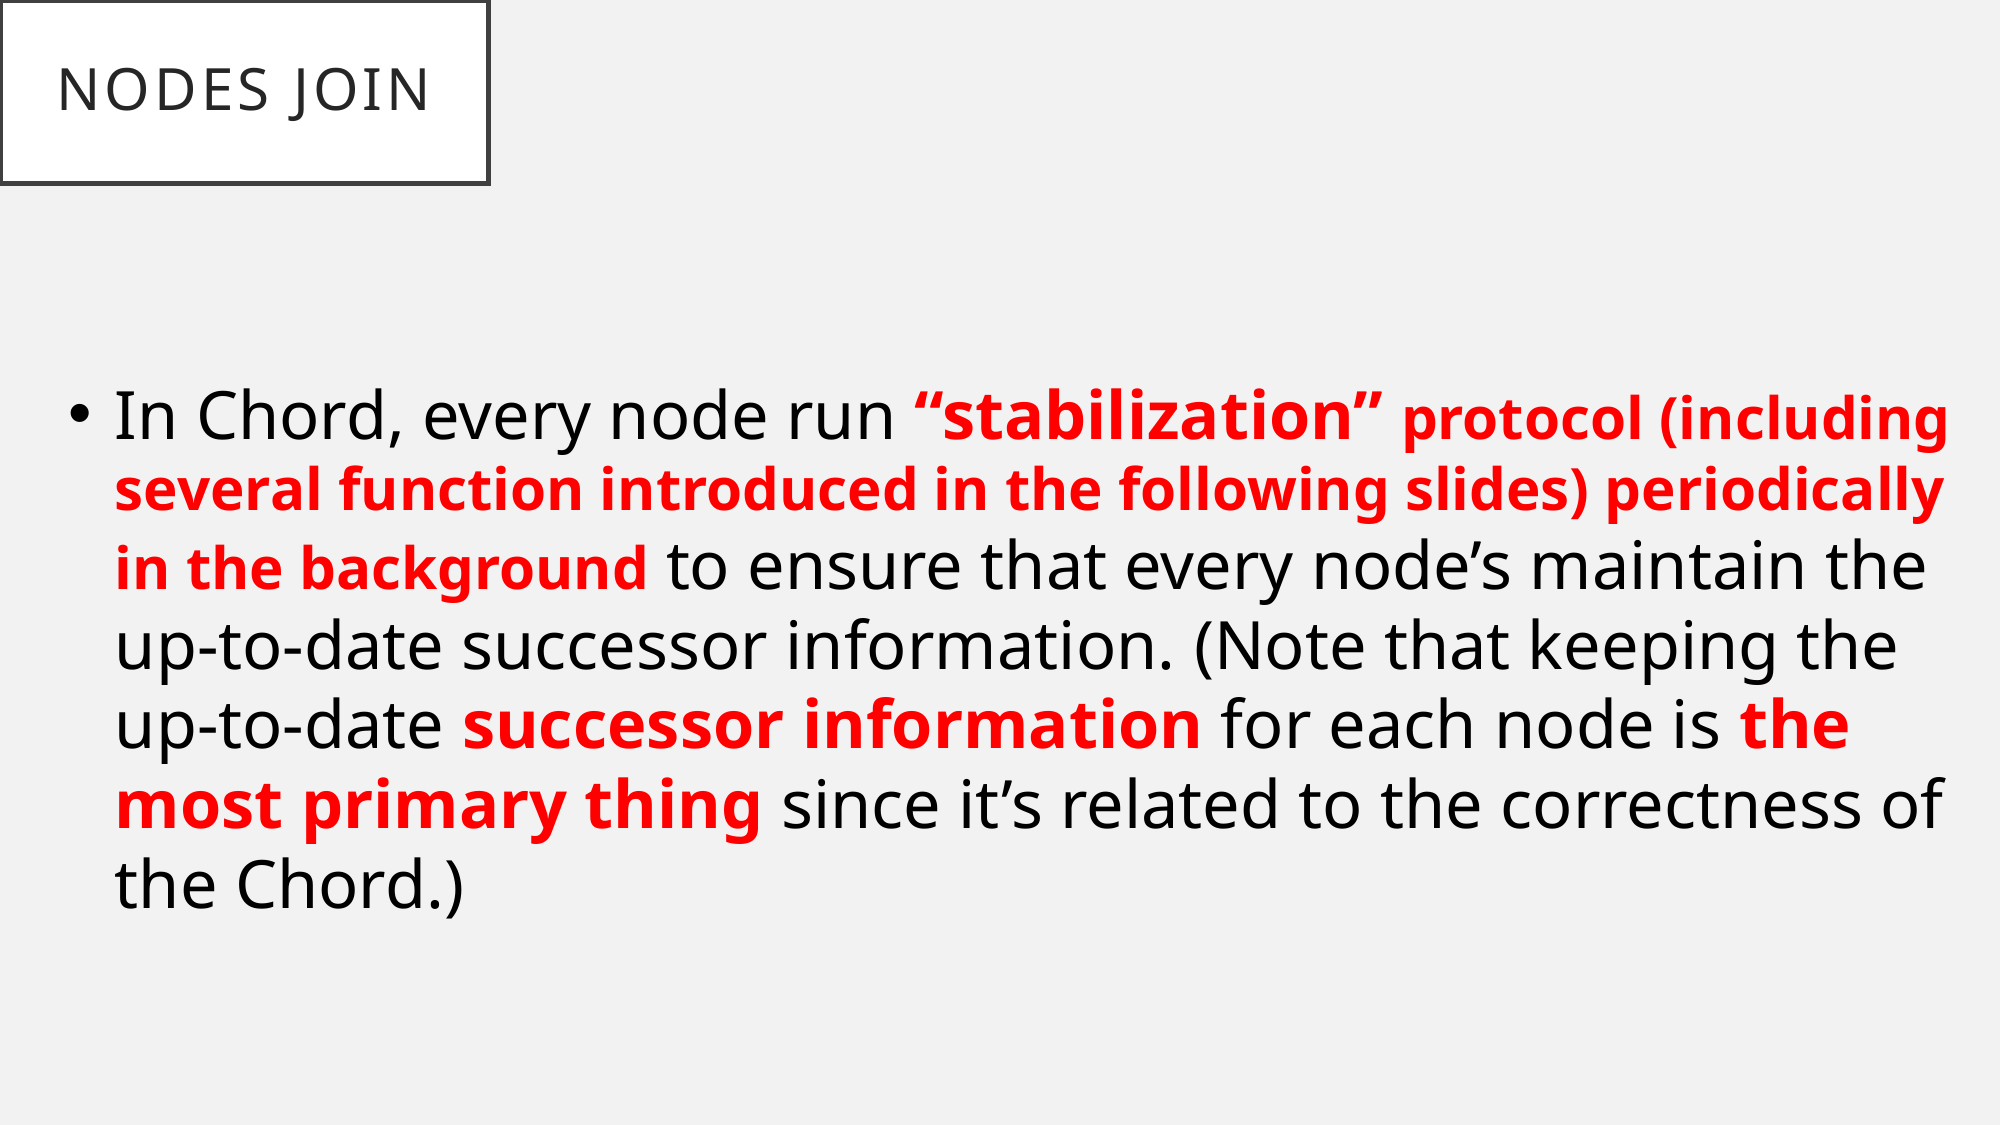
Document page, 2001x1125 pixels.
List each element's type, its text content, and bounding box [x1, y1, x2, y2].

text_box In Chord, every node run “stabilization” protocol (including several function introduced in the following slides) periodically in the background to ensure that every node’s maintain the up-to-date successor information. (Note that keeping the up-to-date successor information for each node is the most primary thing since it’s related to the correctness of the Chord.) [53, 365, 2000, 930]
title nodes join [0, 0, 491, 186]
